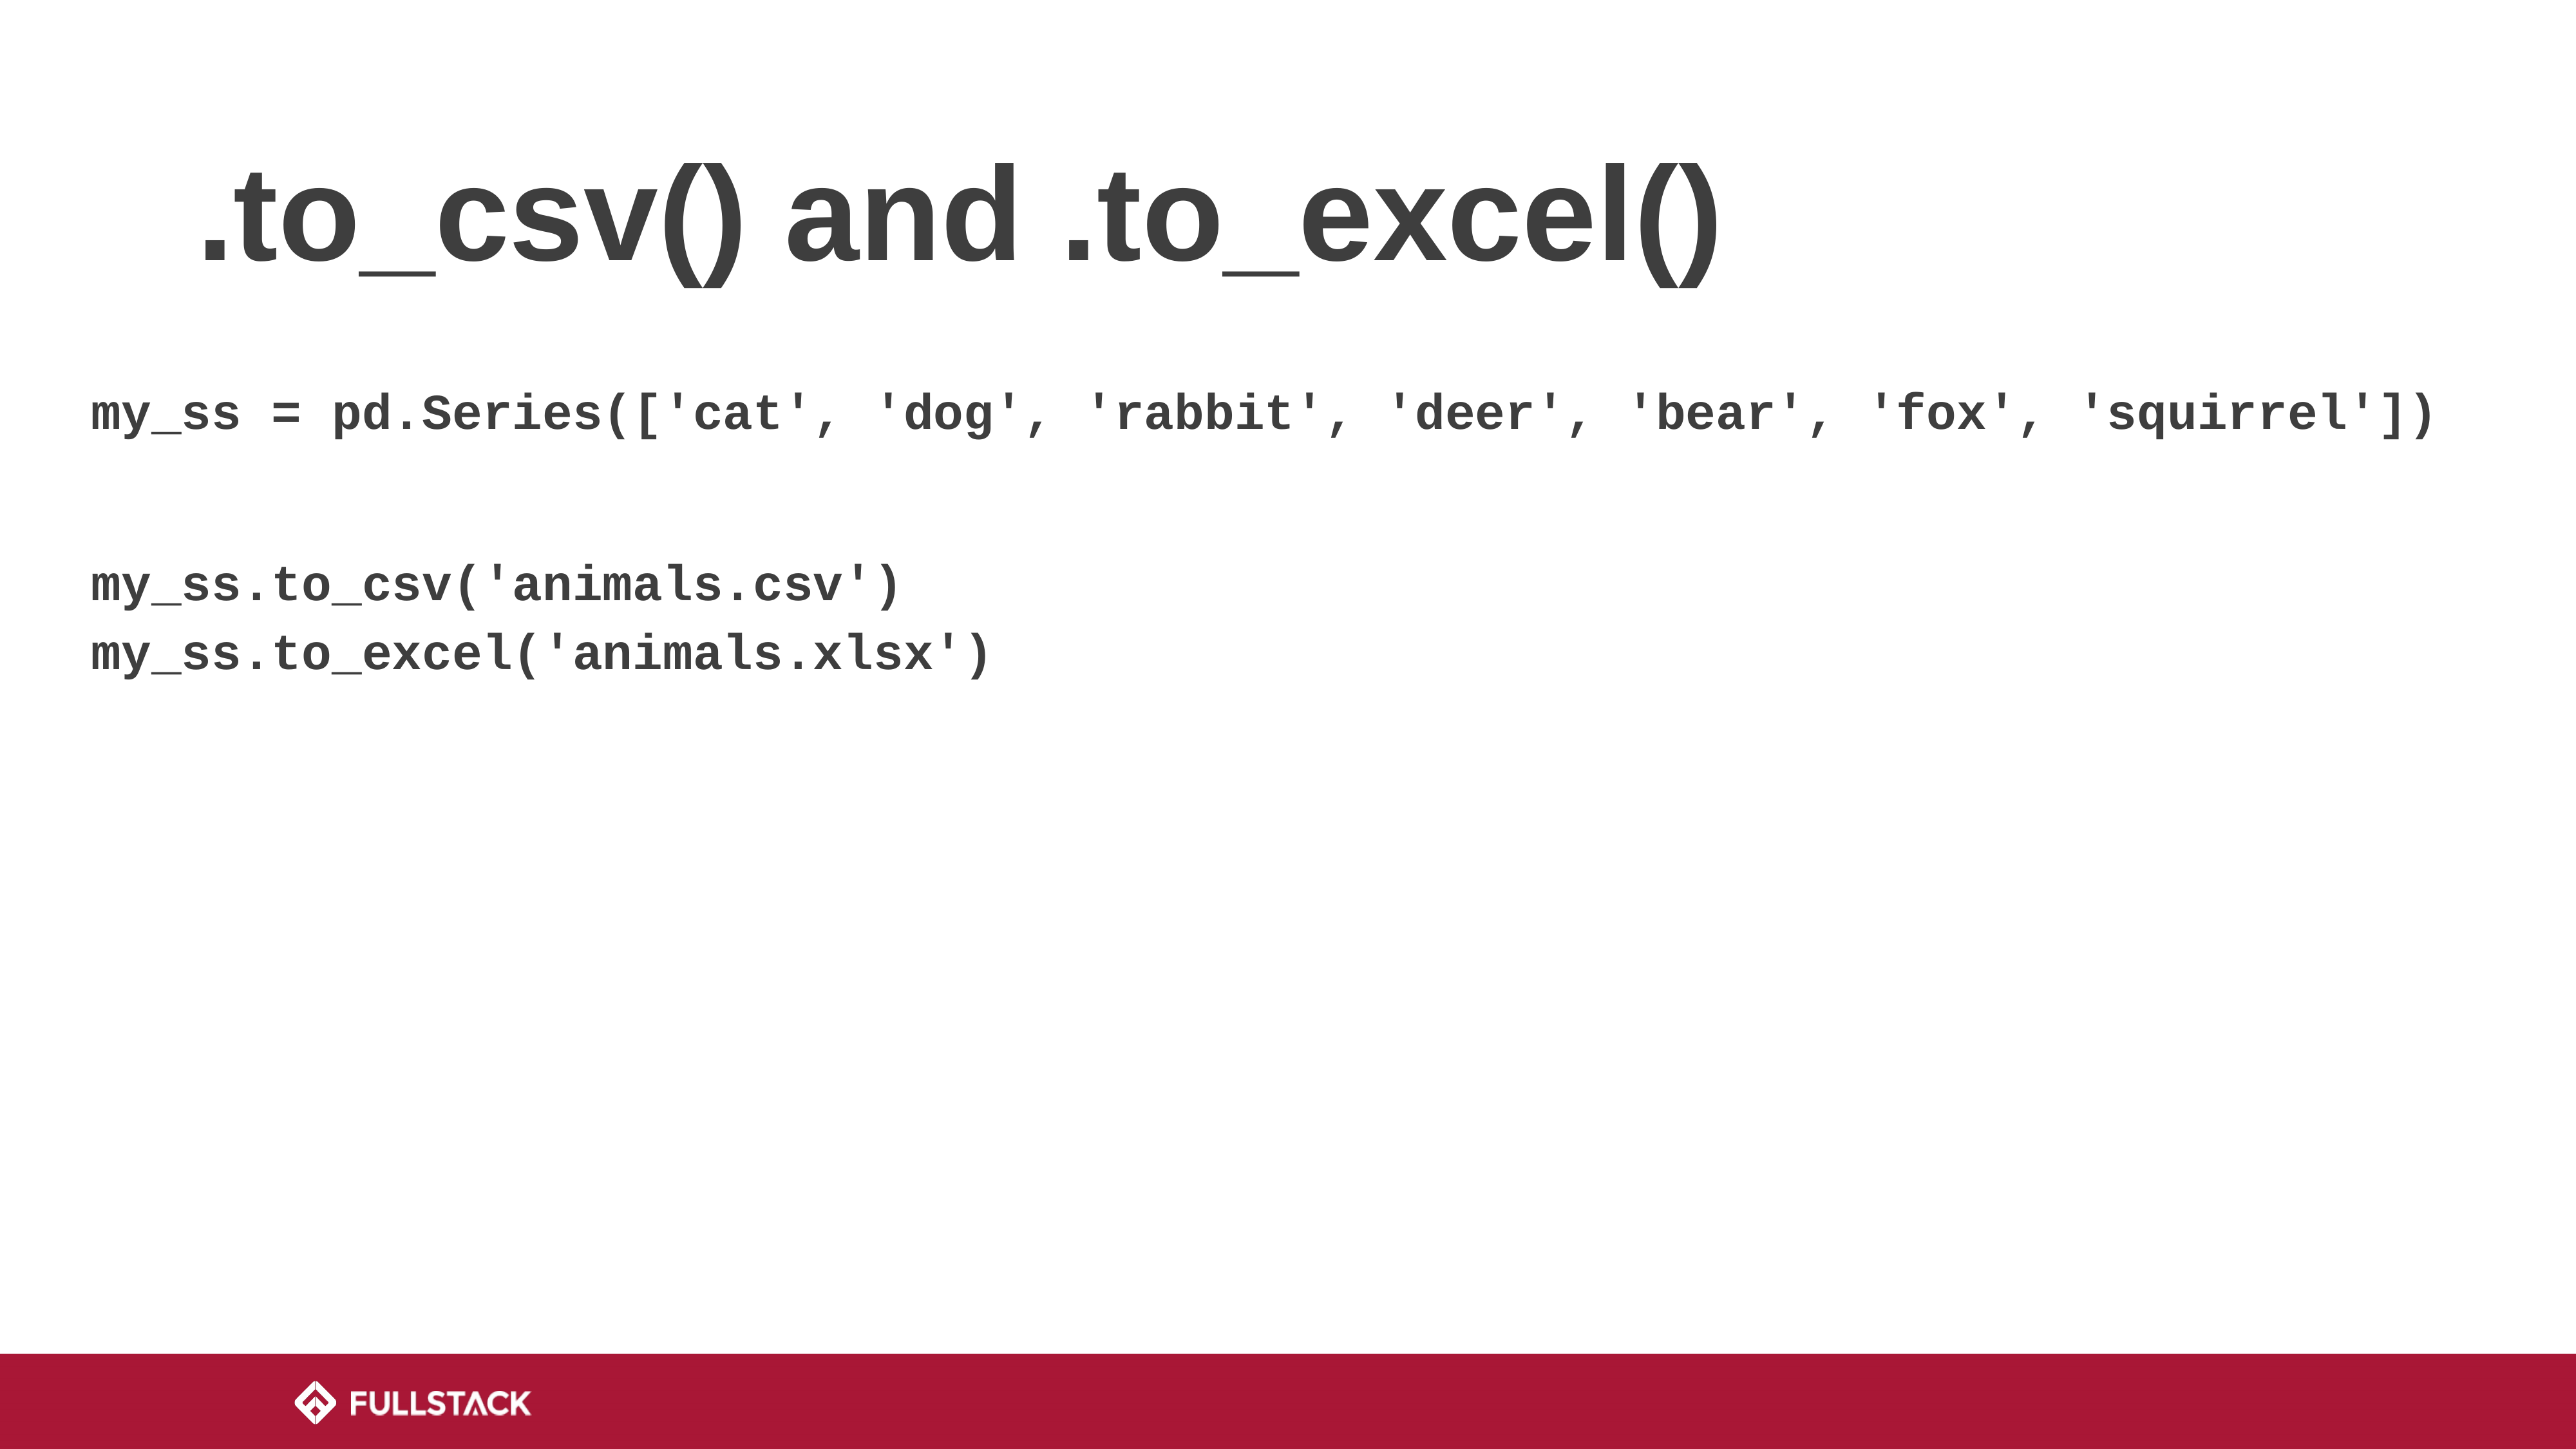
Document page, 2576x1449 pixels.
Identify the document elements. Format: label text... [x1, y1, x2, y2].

list my_ss = pd.Series(['cat', 'dog', 'rabbit', 'deer', 'bear', 'fox', 'squirrel']) my_ss.to_csv('animals.csv') my_ss.to_excel('animals.xlsx') [71, 385, 2505, 1305]
title .to_csv() and .to_excel() [177, 77, 2399, 357]
picture [0, 1354, 2576, 1449]
